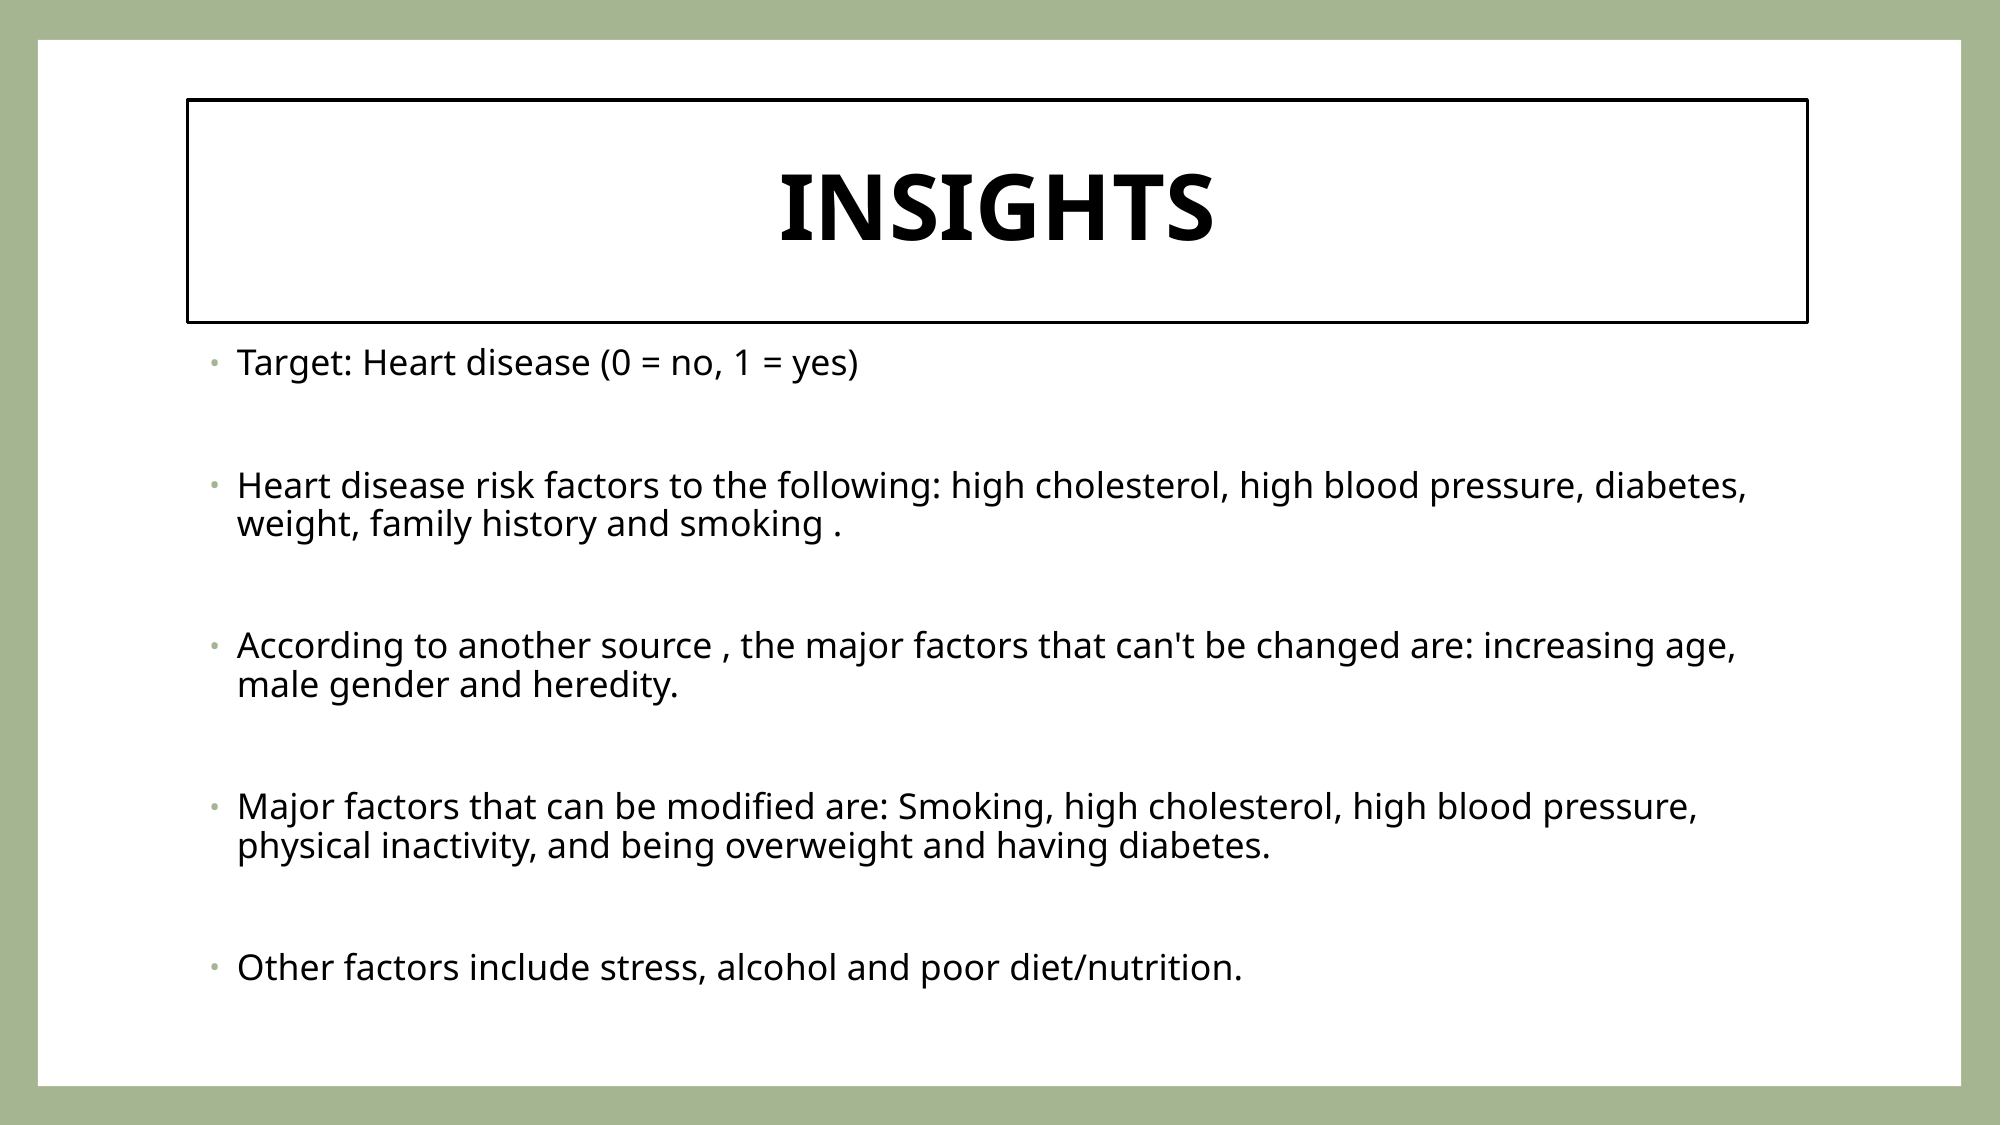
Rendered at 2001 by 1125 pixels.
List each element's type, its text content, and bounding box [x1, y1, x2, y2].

title INSIGHTS [186, 98, 1809, 324]
list Target: Heart disease (0 = no, 1 = yes) Heart disease risk factors to the following: high cholesterol, high blood pressure, diabetes, weight, family history and smoking . According to another source , the major factors that can't be changed are: increasing age, male gender and heredity. Major factors that can be modified are: Smoking, high cholesterol, high blood pressure, physical inactivity, and being overweight and having diabetes. Other factors include stress, alcohol and poor diet/nutrition. [187, 337, 1808, 1000]
